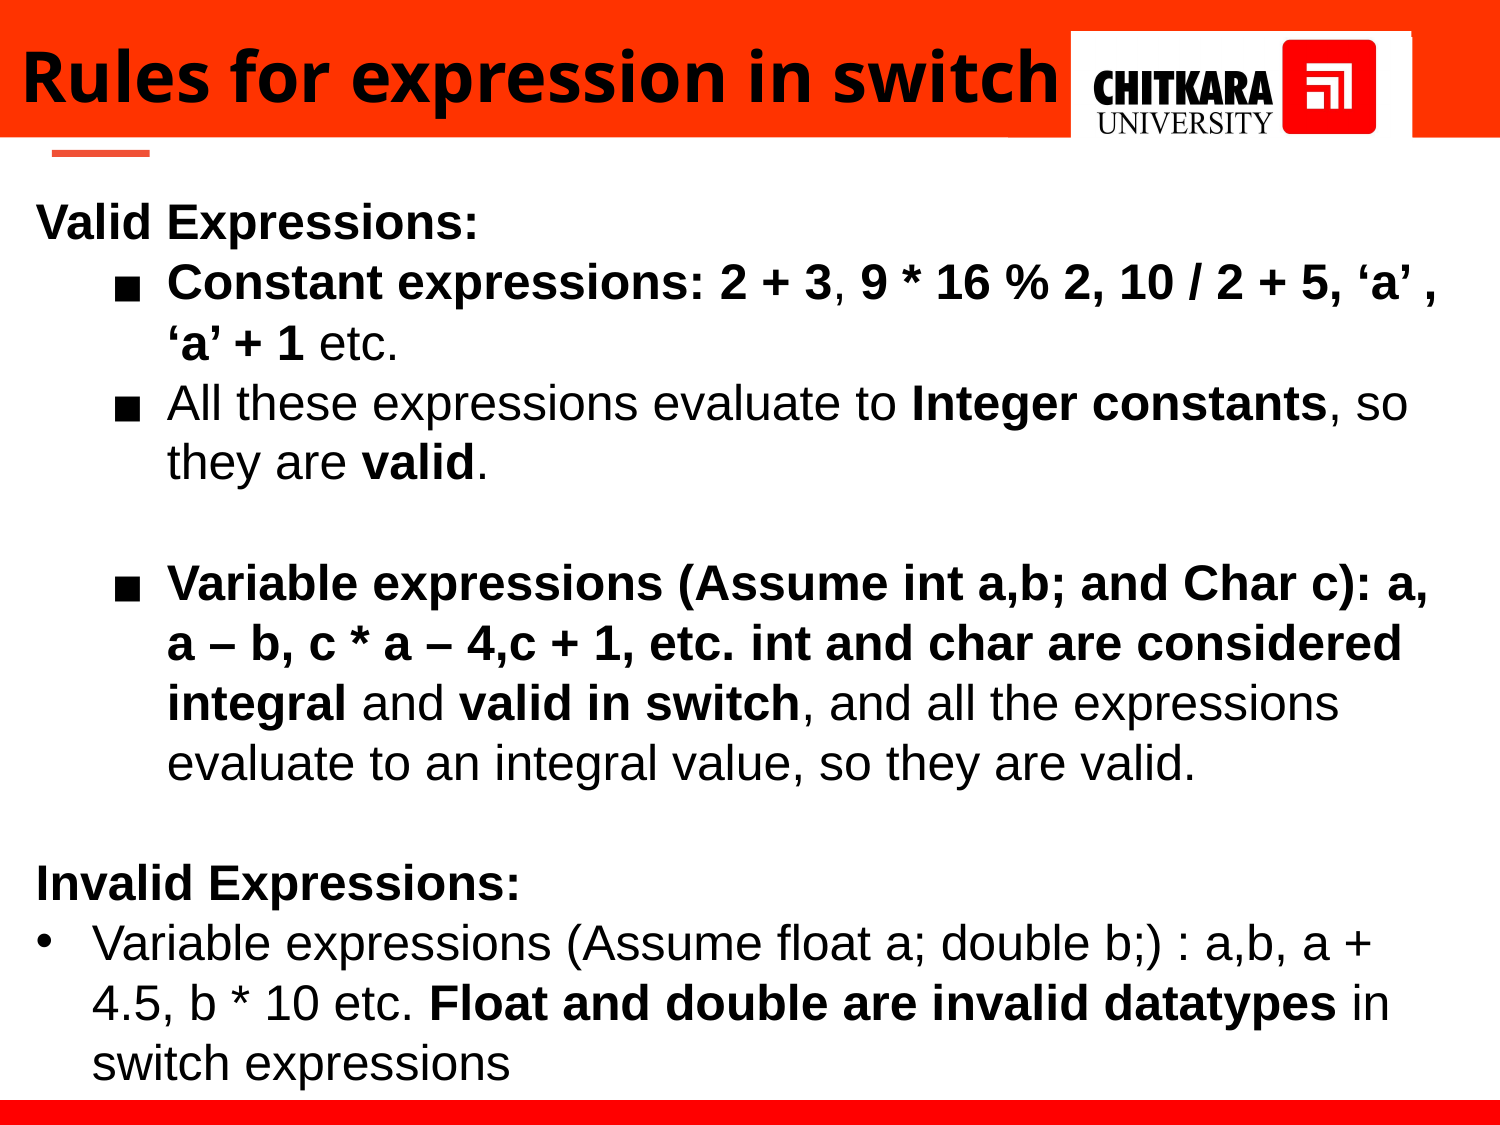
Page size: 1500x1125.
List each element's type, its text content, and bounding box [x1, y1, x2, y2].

picture [1074, 125, 1391, 138]
text_box [51, 149, 150, 157]
text_box Valid Expressions: Constant expressions: 2 + 3, 9 * 16 % 2, 10 / 2 + 5, ‘a’ , ‘a’ + 1 etc. All these expressions evaluate to Integer constants, so they are valid. Variable expressions (Assume int a,b; and Char c): a, a – b, c * a – 4,c + 1, etc. int and char are considered integral and valid in switch, and all the expressions evaluate to an integral value, so they are valid. Invalid Expressions: Variable expressions (Assume float a; double b;) : a,b, a + 4.5, b * 10 etc. Float and double are invalid datatypes in switch expressions [20, 182, 1480, 1098]
text_box Rules for expression in switch [5, 24, 1500, 125]
